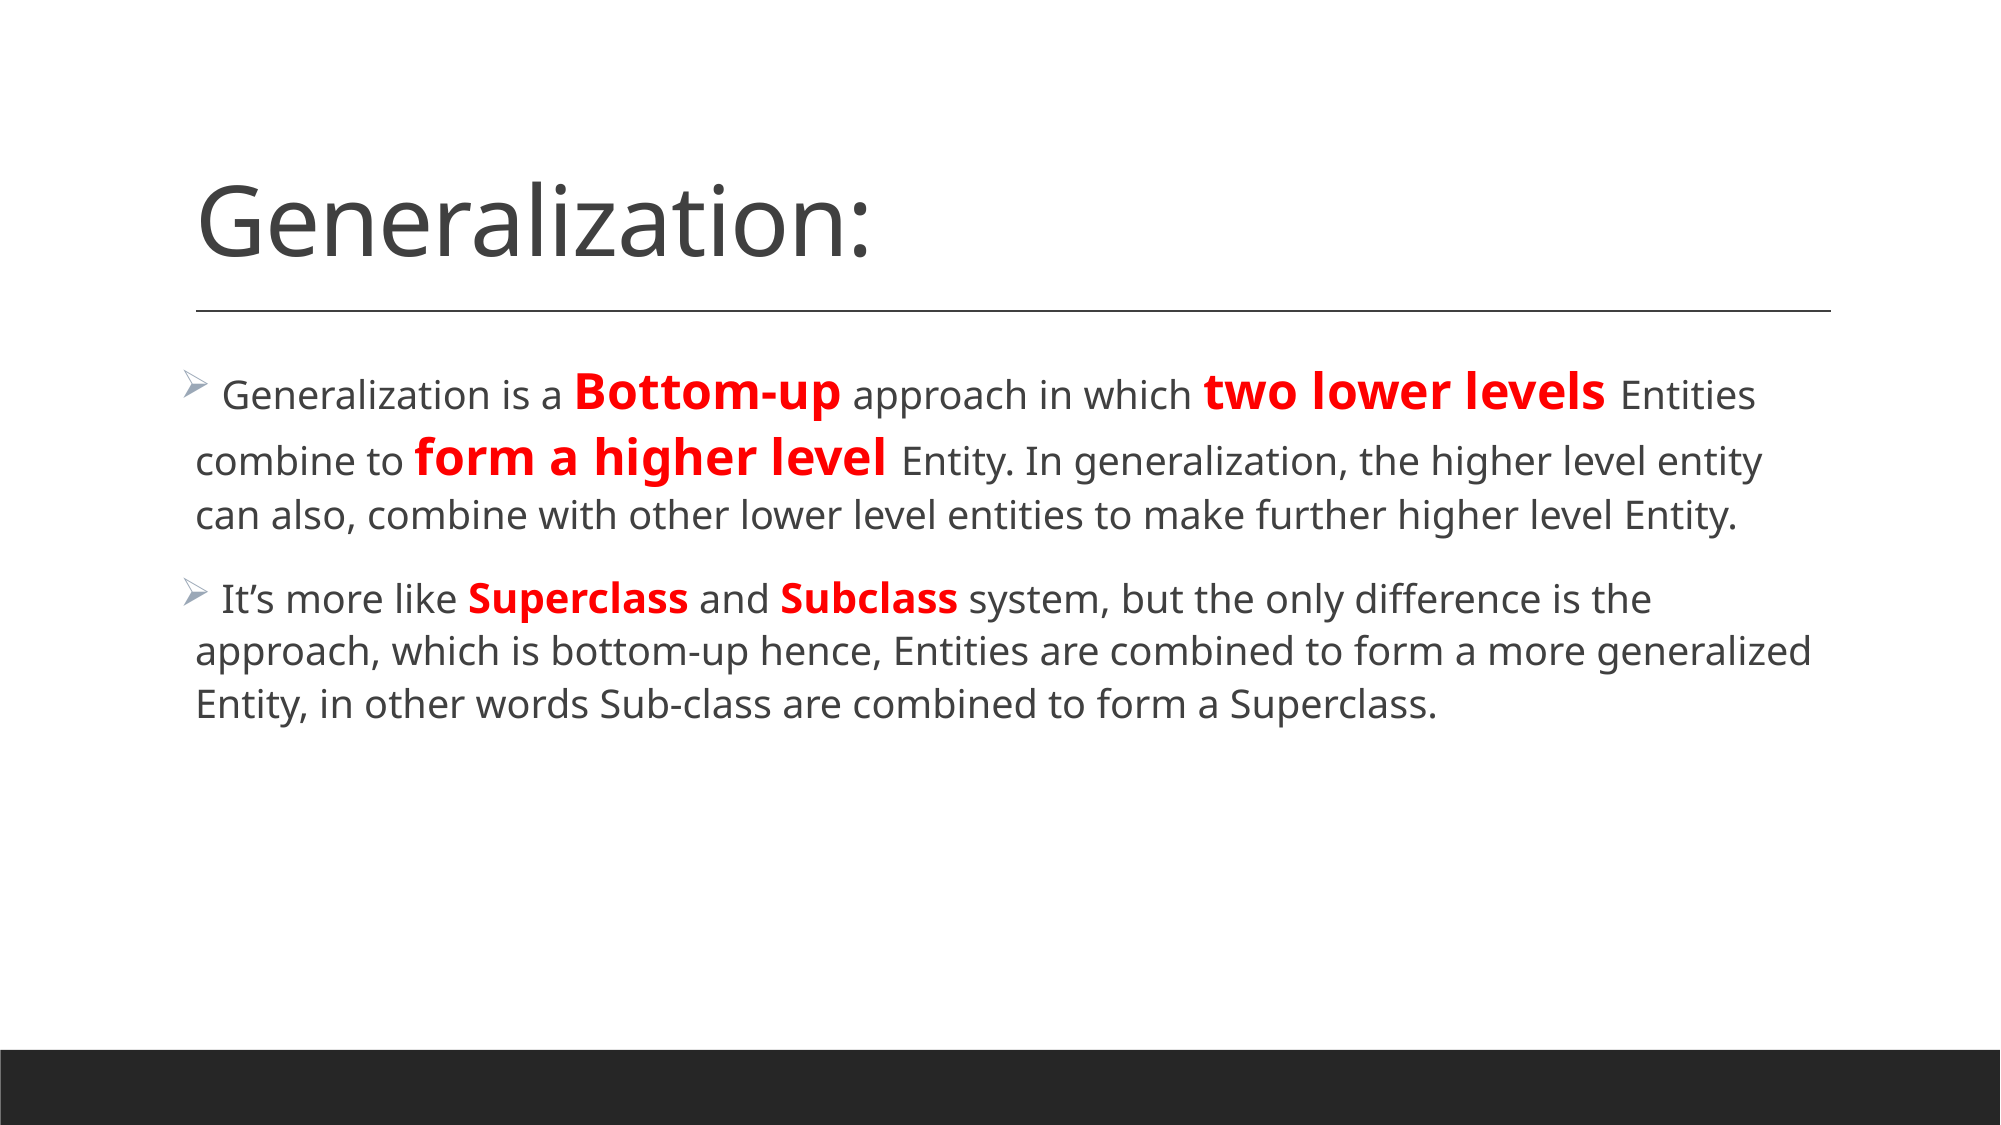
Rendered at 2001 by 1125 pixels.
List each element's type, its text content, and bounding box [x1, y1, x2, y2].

title Generalization: [180, 47, 1830, 285]
list Generalization is a Bottom-up approach in which two lower levels Entities combine to form a higher level Entity. In generalization, the higher level entity can also, combine with other lower level entities to make further higher level Entity. It’s more like Superclass and Subclass system, but the only difference is the approach, which is bottom-up hence, Entities are combined to form a more generalized Entity, in other words Sub-class are combined to form a Superclass. [180, 345, 1830, 963]
